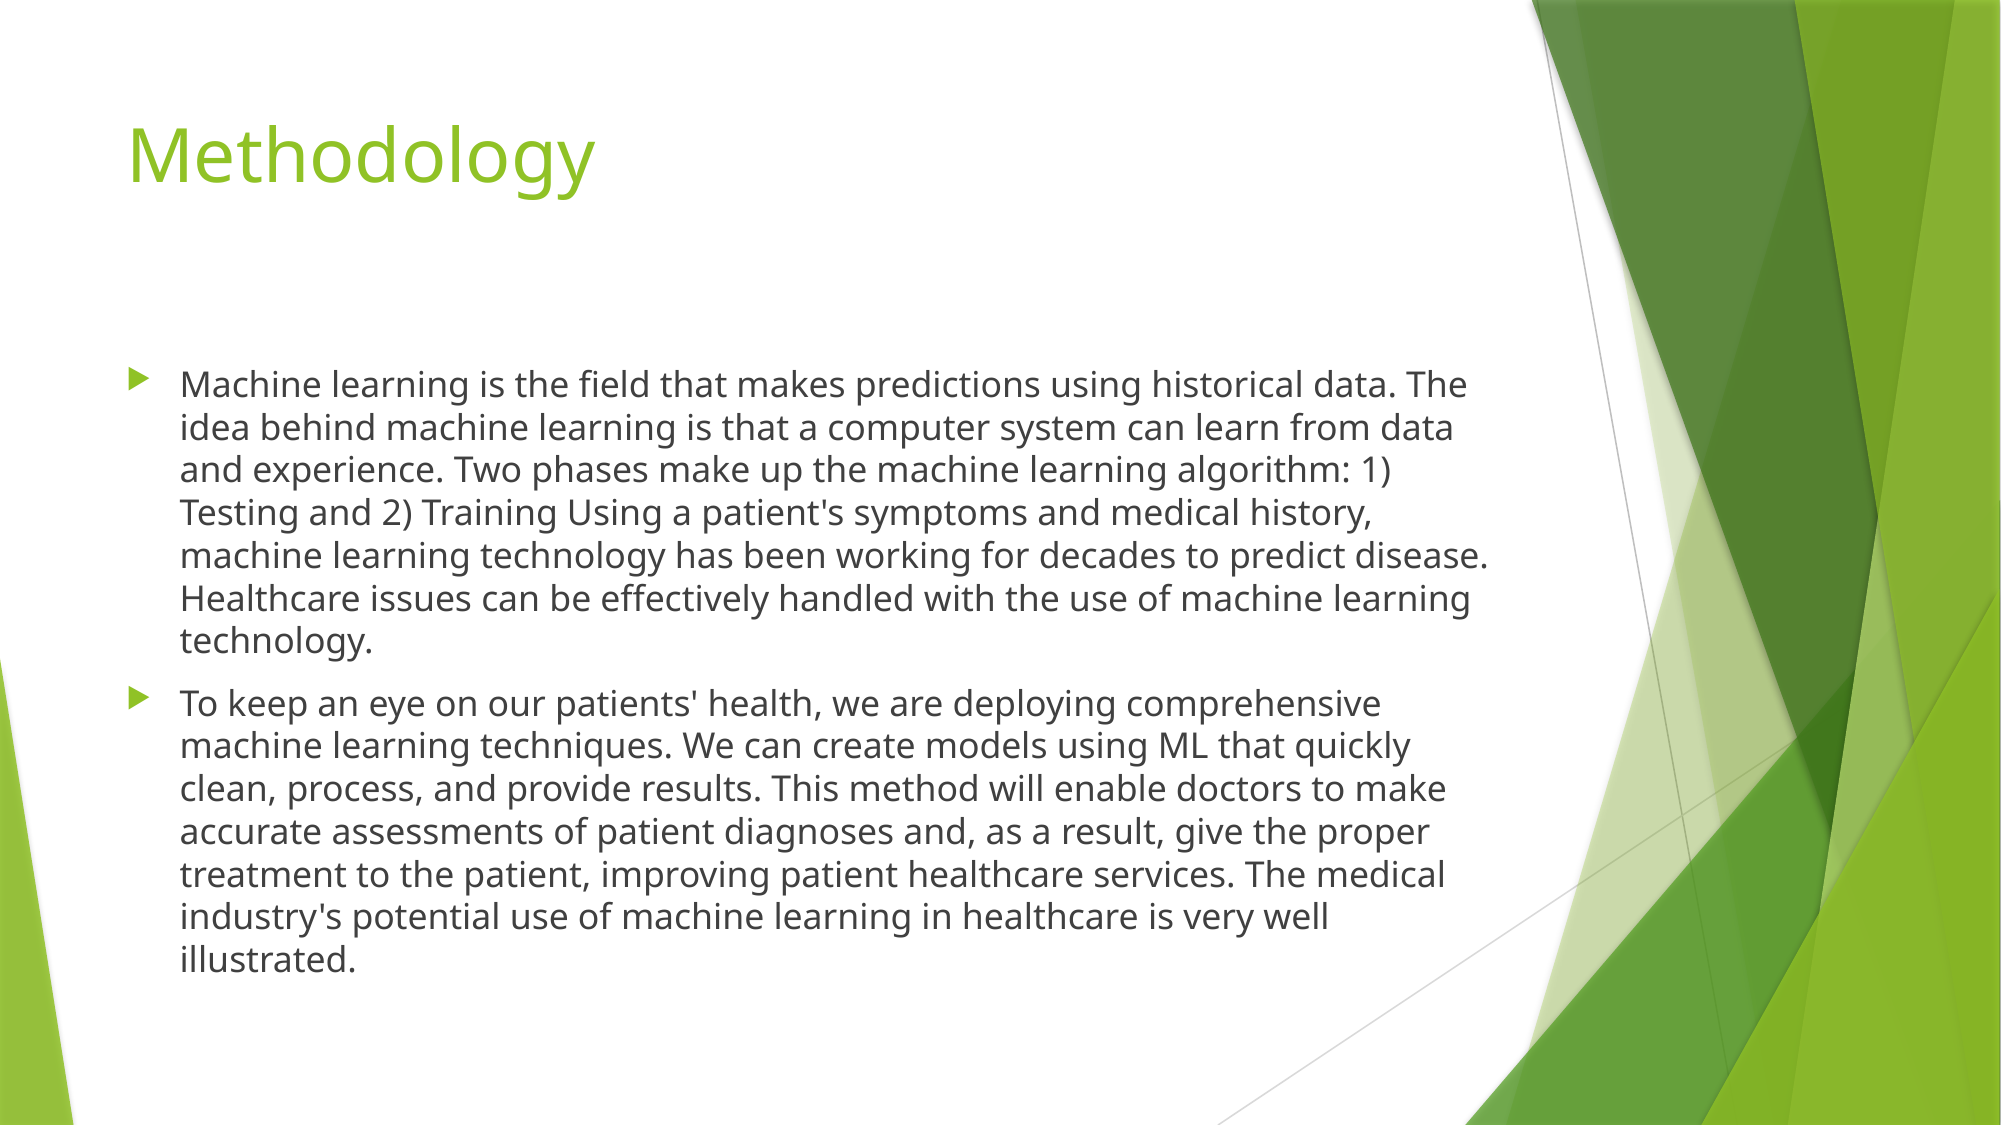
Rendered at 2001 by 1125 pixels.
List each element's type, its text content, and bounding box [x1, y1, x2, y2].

list Machine learning is the field that makes predictions using historical data. The idea behind machine learning is that a computer system can learn from data and experience. Two phases make up the machine learning algorithm: 1) Testing and 2) Training Using a patient's symptoms and medical history, machine learning technology has been working for decades to predict disease. Healthcare issues can be effectively handled with the use of machine learning technology. To keep an eye on our patients' health, we are deploying comprehensive machine learning techniques. We can create models using ML that quickly clean, process, and provide results. This method will enable doctors to make accurate assessments of patient diagnoses and, as a result, give the proper treatment to the patient, improving patient healthcare services. The medical industry's potential use of machine learning in healthcare is very well illustrated. [111, 354, 1522, 992]
title Methodology [111, 99, 1522, 317]
